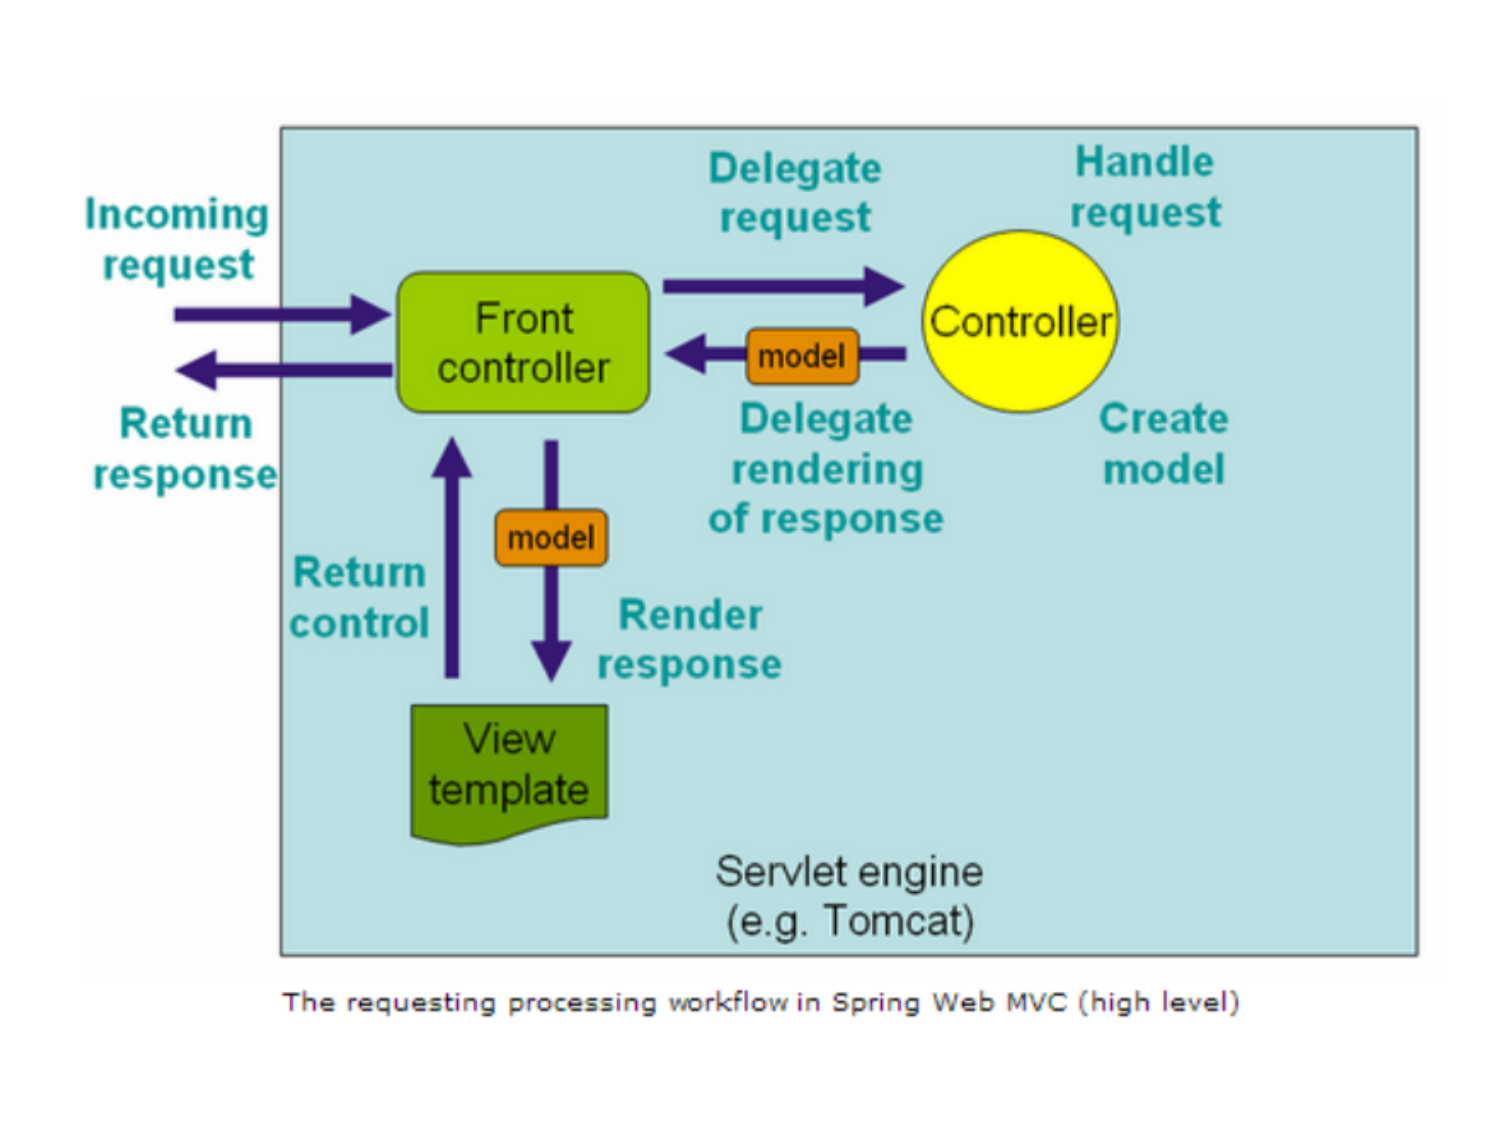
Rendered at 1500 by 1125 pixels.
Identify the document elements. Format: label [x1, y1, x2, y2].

picture [17, 77, 1466, 1036]
